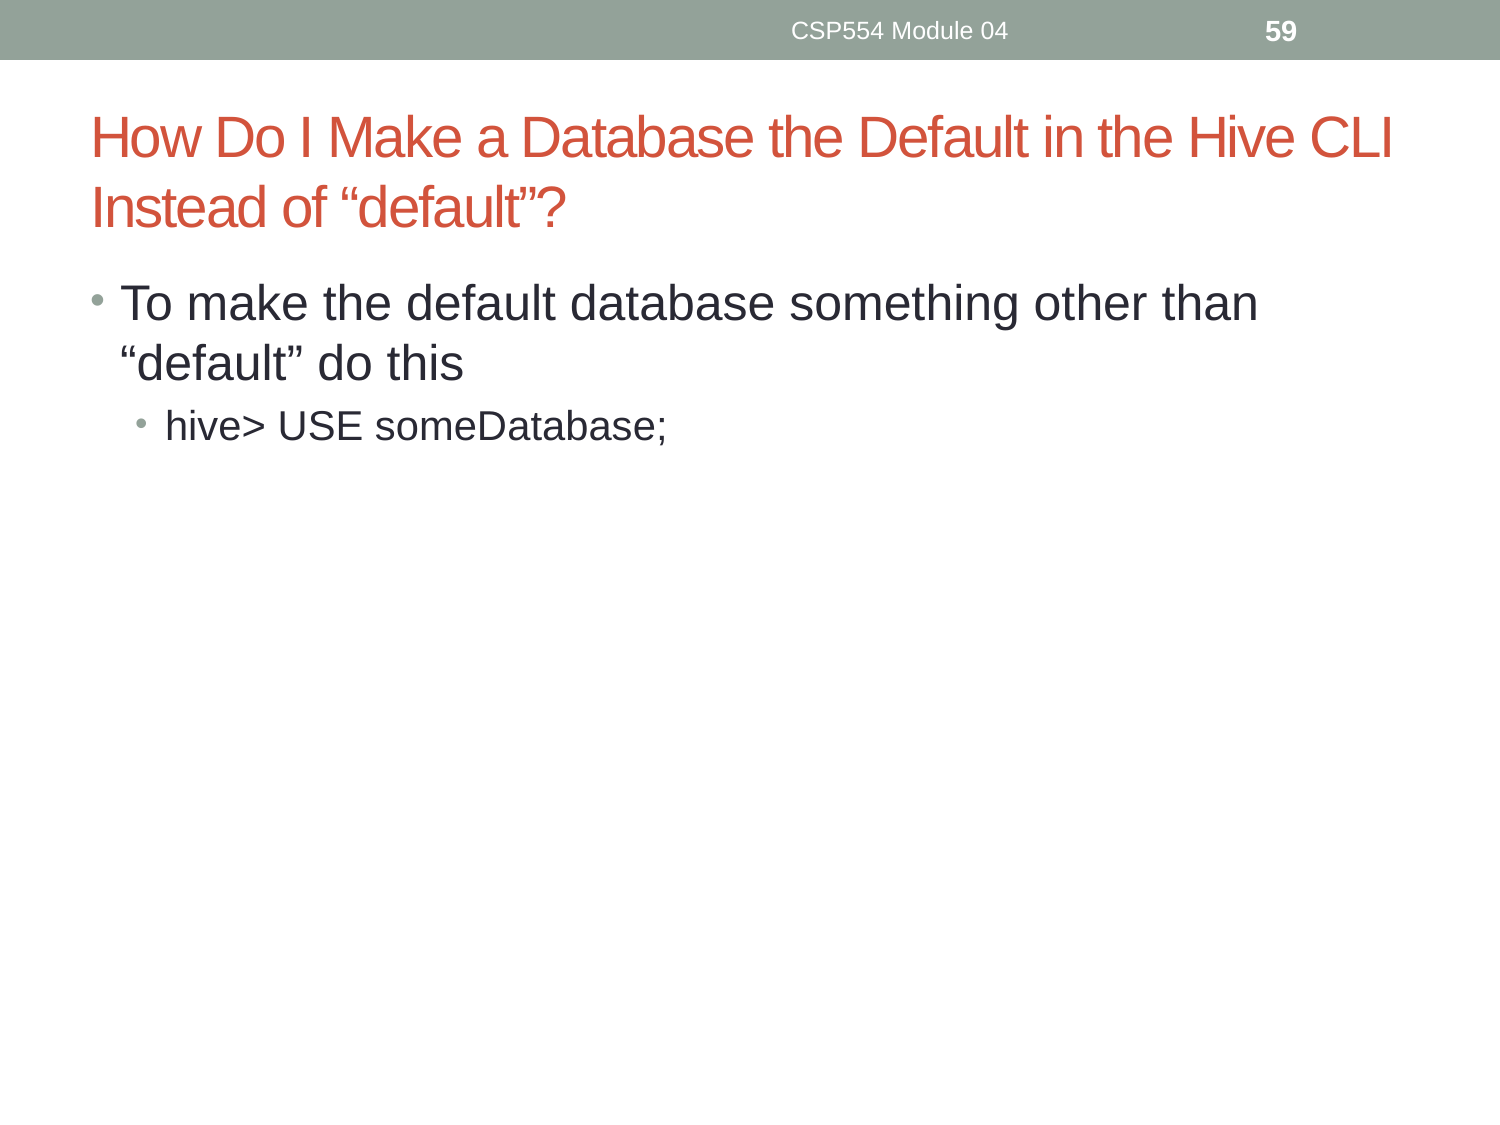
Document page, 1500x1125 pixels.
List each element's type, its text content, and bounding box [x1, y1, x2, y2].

footer CSP554 Module 04 [562, 3, 1238, 57]
list To make the default database something other than “default” do this hive> USE someDatabase; [75, 262, 1425, 1063]
title How Do I Make a Database the Default in the Hive CLI Instead of “default”? [75, 87, 1425, 250]
slide_number 59 [1250, 3, 1425, 57]
